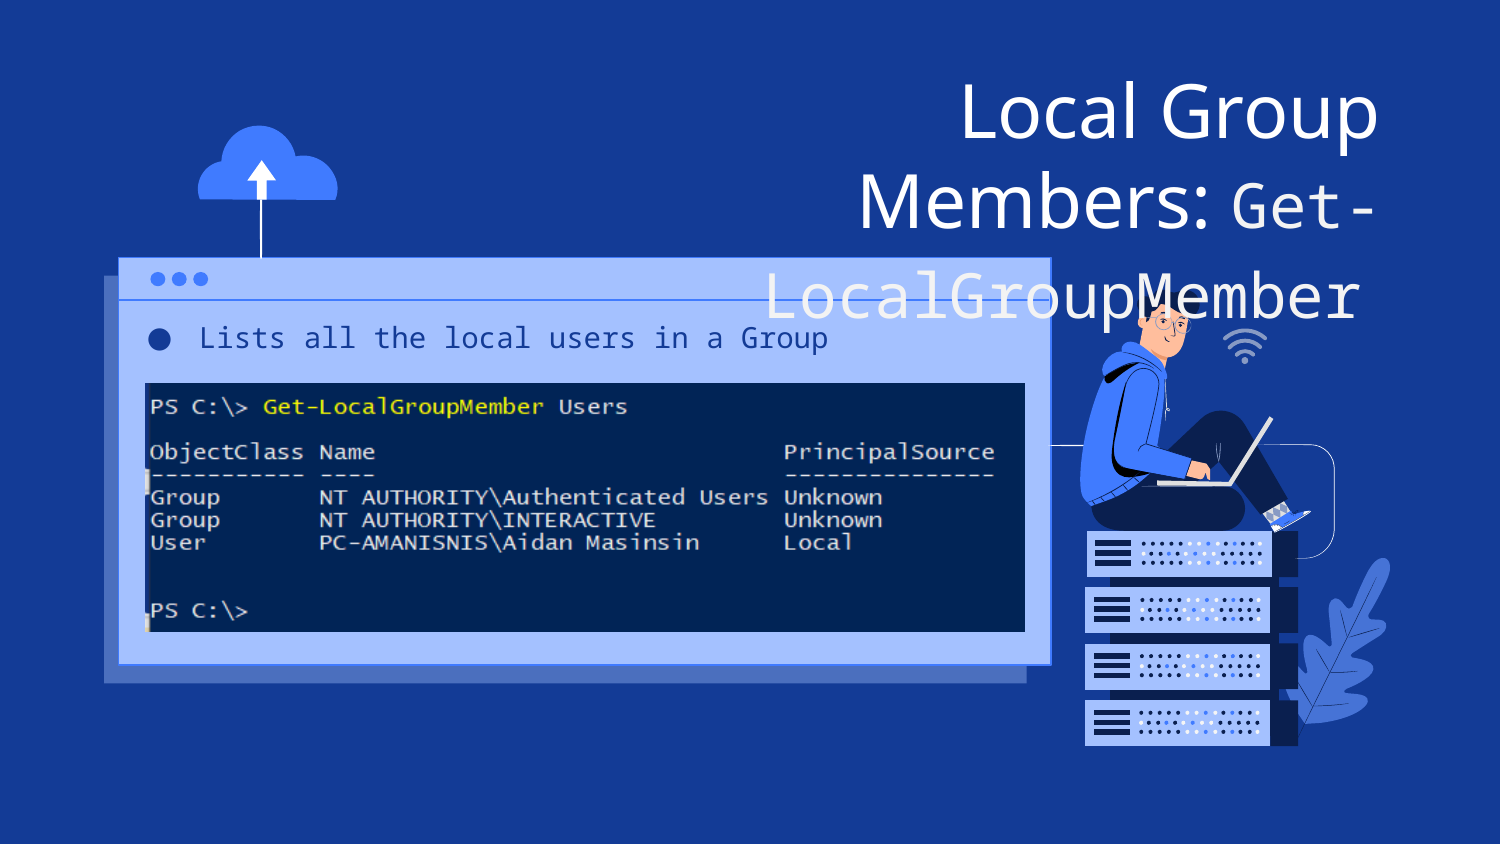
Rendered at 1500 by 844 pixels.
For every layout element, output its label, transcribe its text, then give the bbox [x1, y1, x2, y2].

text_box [1047, 289, 1396, 747]
list Lists all the local users in a Group [109, 155, 1009, 518]
title Local Group Members: Get-LocalGroupMember [613, 48, 1397, 155]
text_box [192, 125, 341, 259]
picture [145, 383, 1025, 632]
